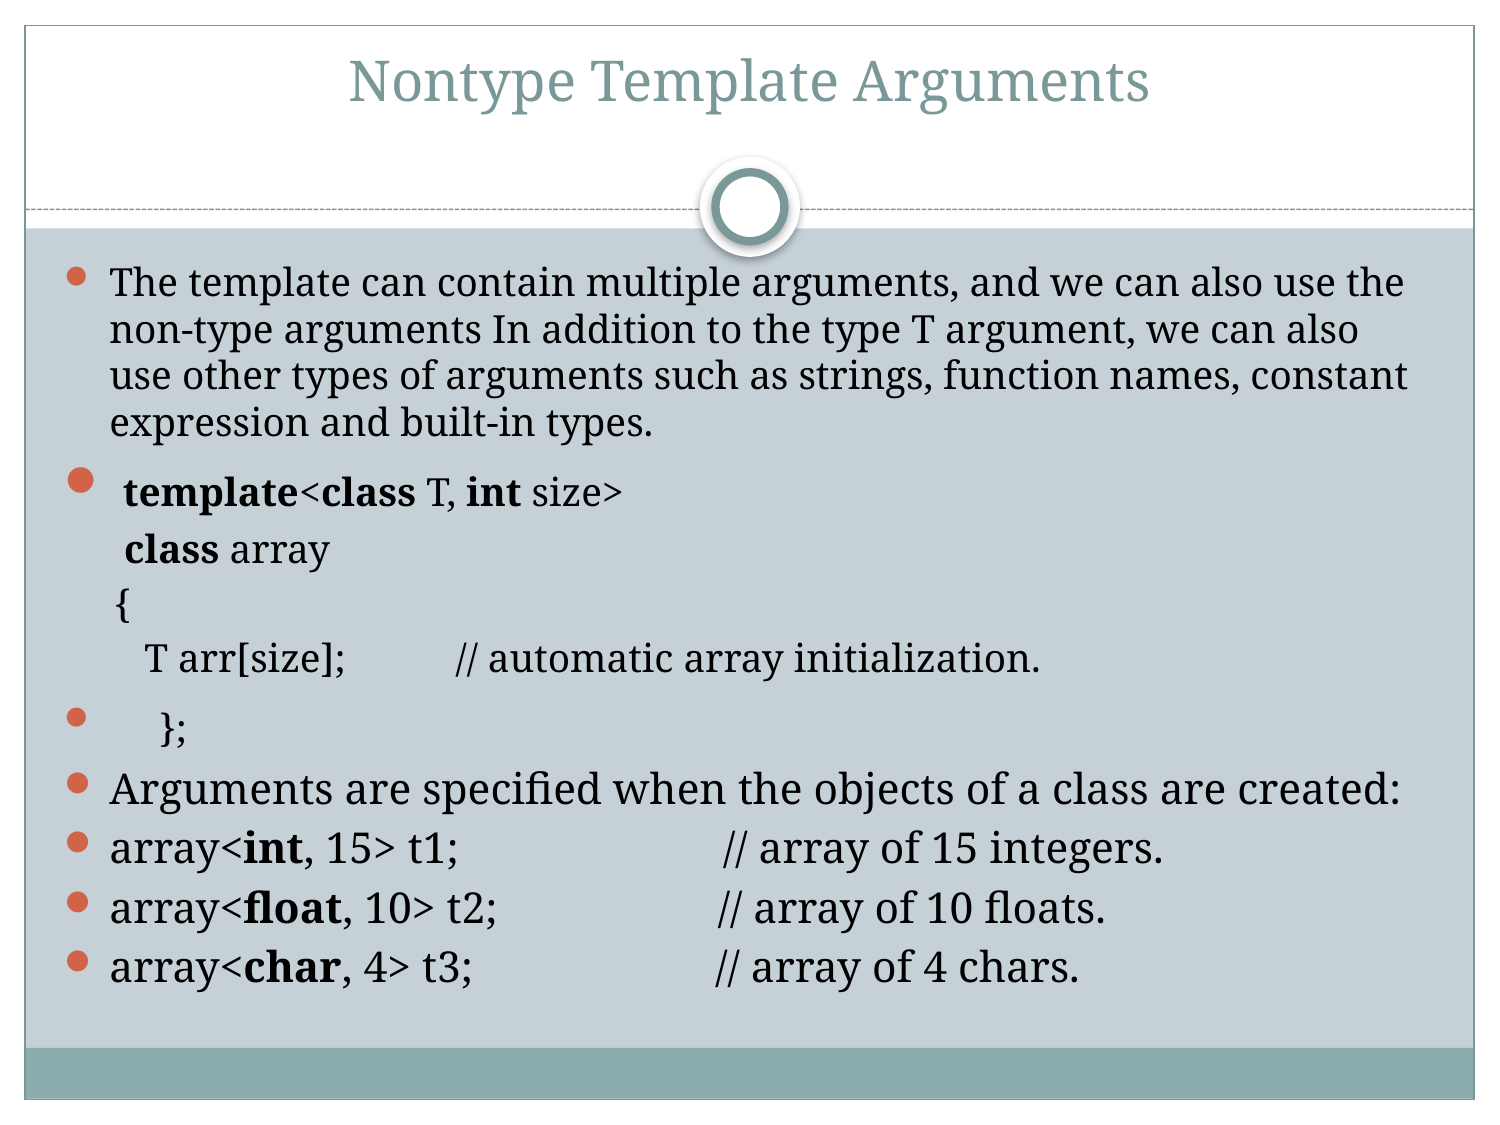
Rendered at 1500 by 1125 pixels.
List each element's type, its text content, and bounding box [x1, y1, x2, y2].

list The template can contain multiple arguments, and we can also use the non-type arguments In addition to the type T argument, we can also use other types of arguments such as strings, function names, constant expression and built-in types. template<class T, int size> class array { T arr[size]; // automatic array initialization. }; Arguments are specified when the objects of a class are created: array<int, 15> t1; // array of 15 integers. array<float, 10> t2; // array of 10 floats. array<char, 4> t3; // array of 4 chars. [49, 250, 1445, 1001]
title Nontype Template Arguments [49, 37, 1450, 188]
